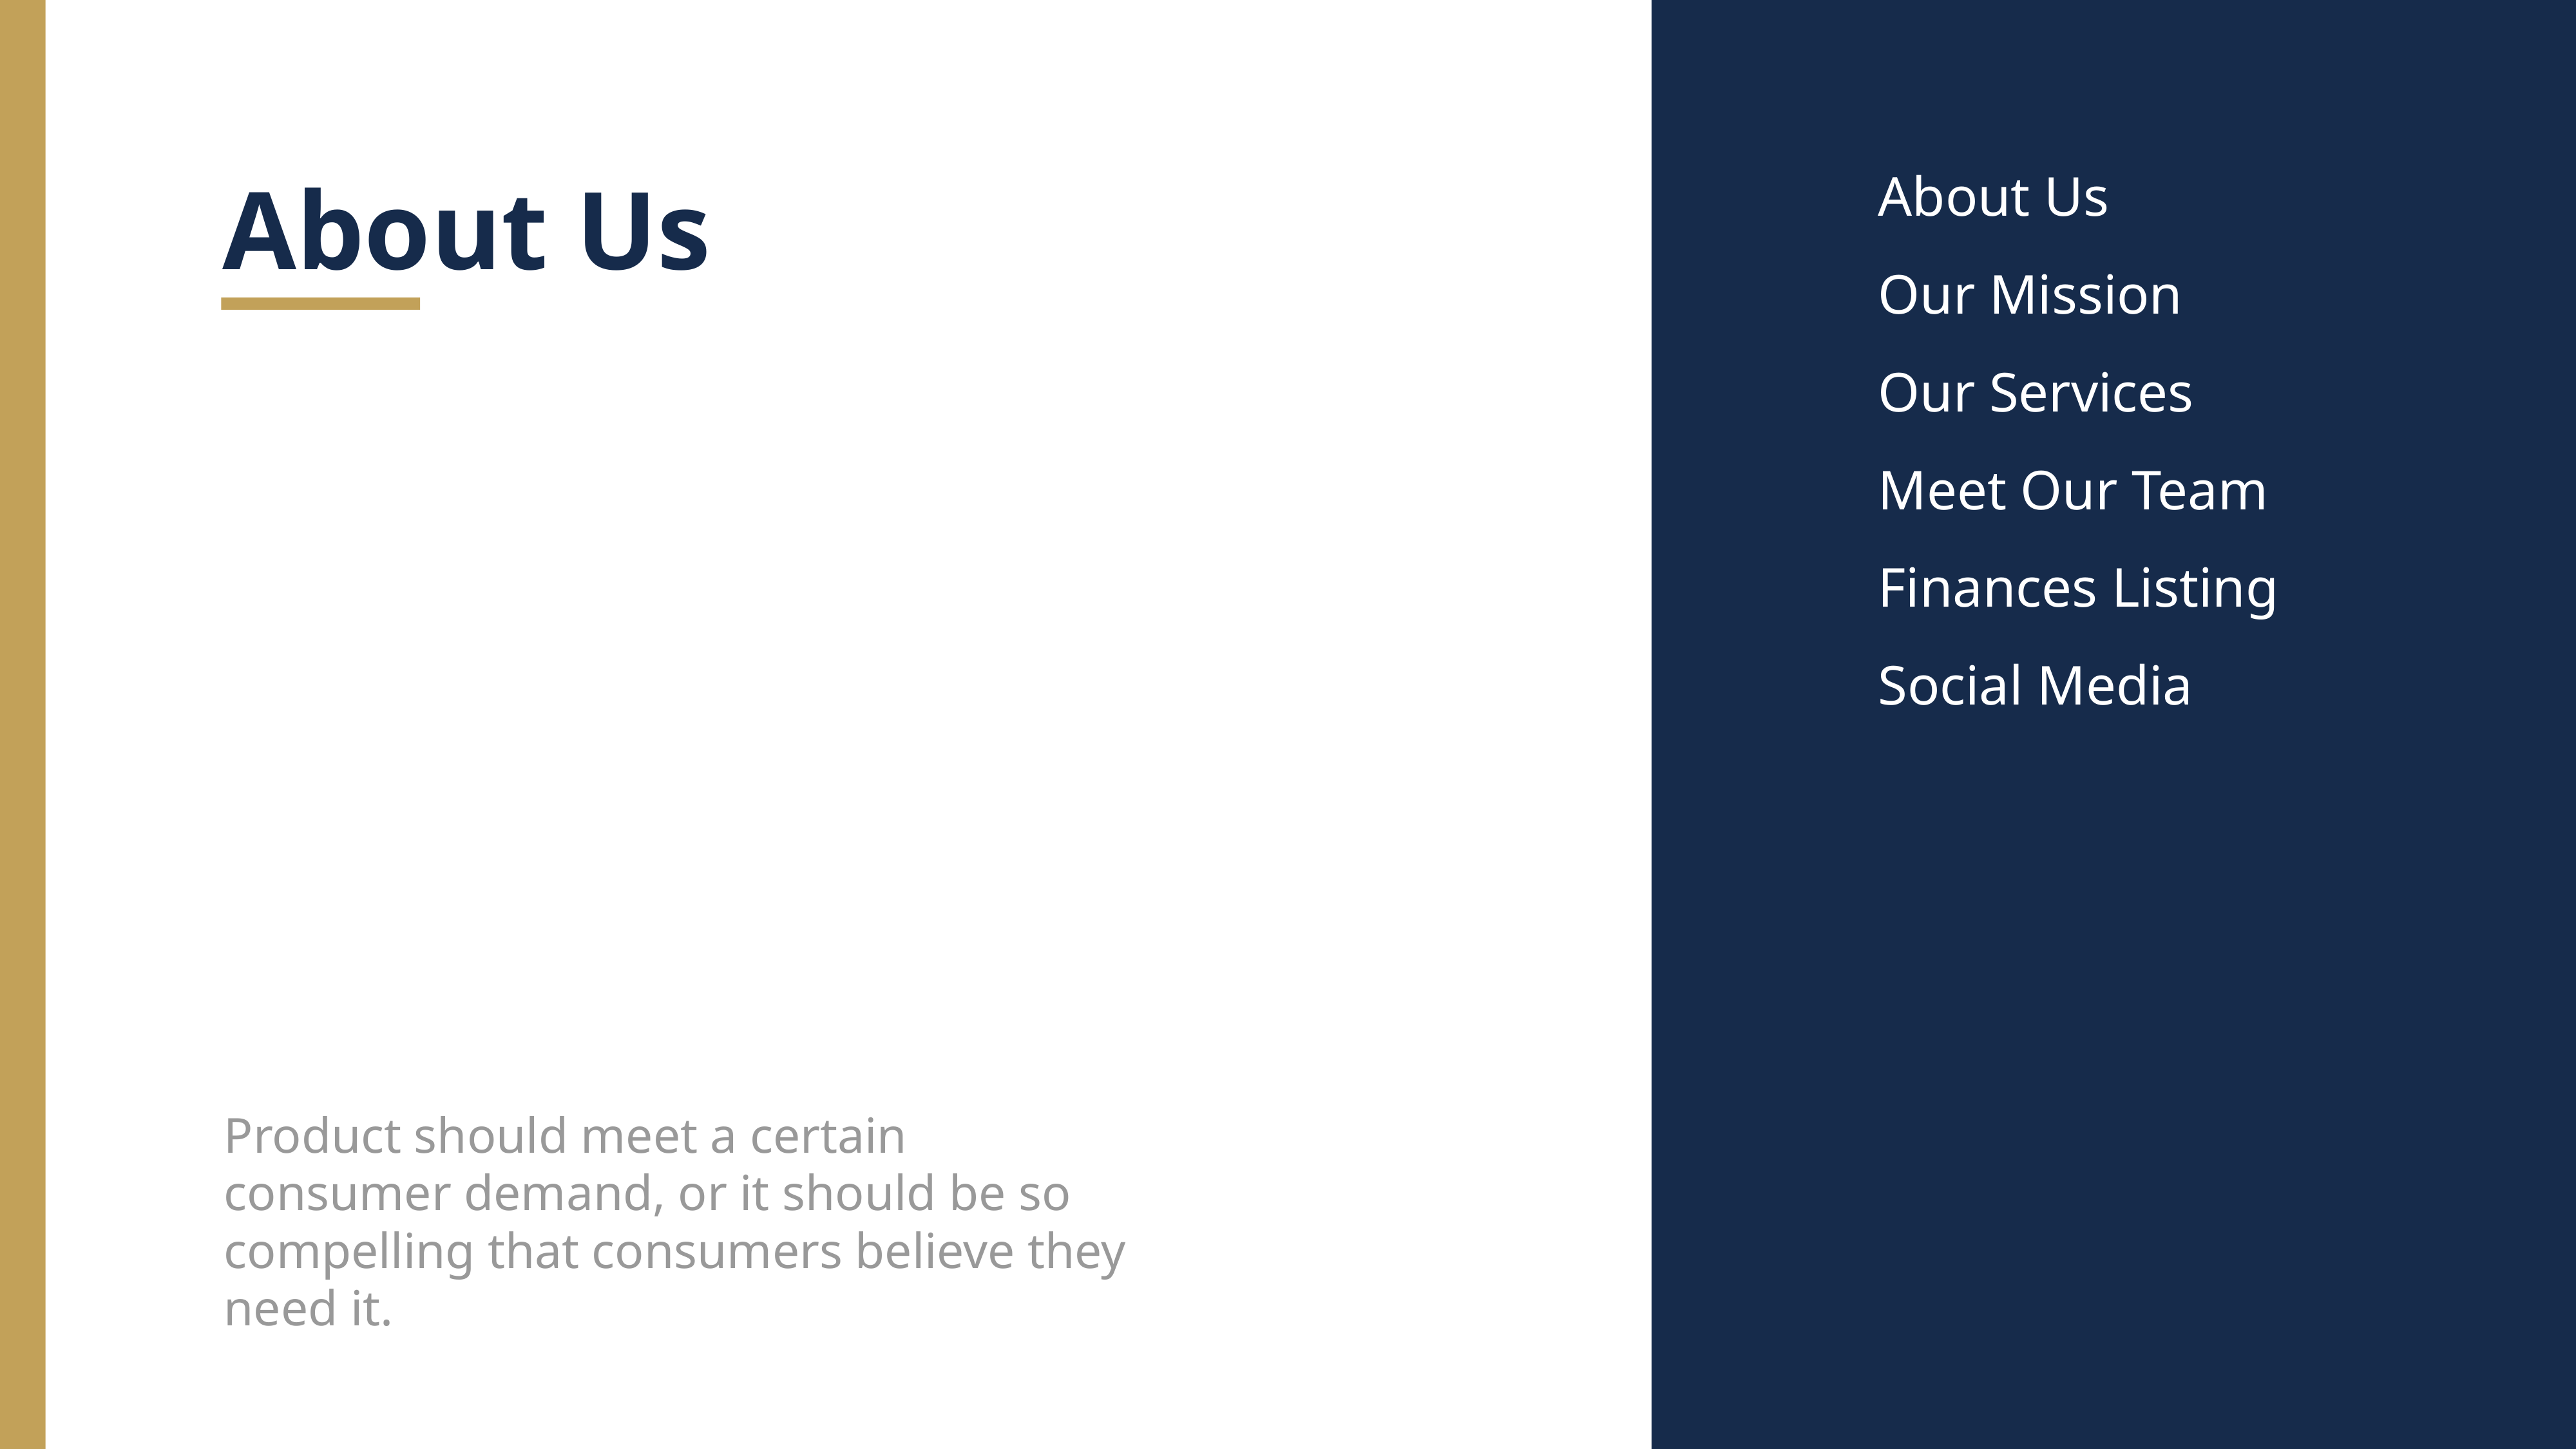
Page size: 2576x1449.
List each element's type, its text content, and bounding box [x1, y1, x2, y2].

text_box [0, 0, 46, 1449]
text_box [1651, 0, 2576, 1449]
text_box [220, 297, 421, 310]
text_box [1868, 157, 2421, 721]
text_box Product should meet a certain consumer demand, or it should be so compelling that consumers believe they need it. [201, 1093, 1161, 1347]
text_box About Us [213, 157, 810, 296]
